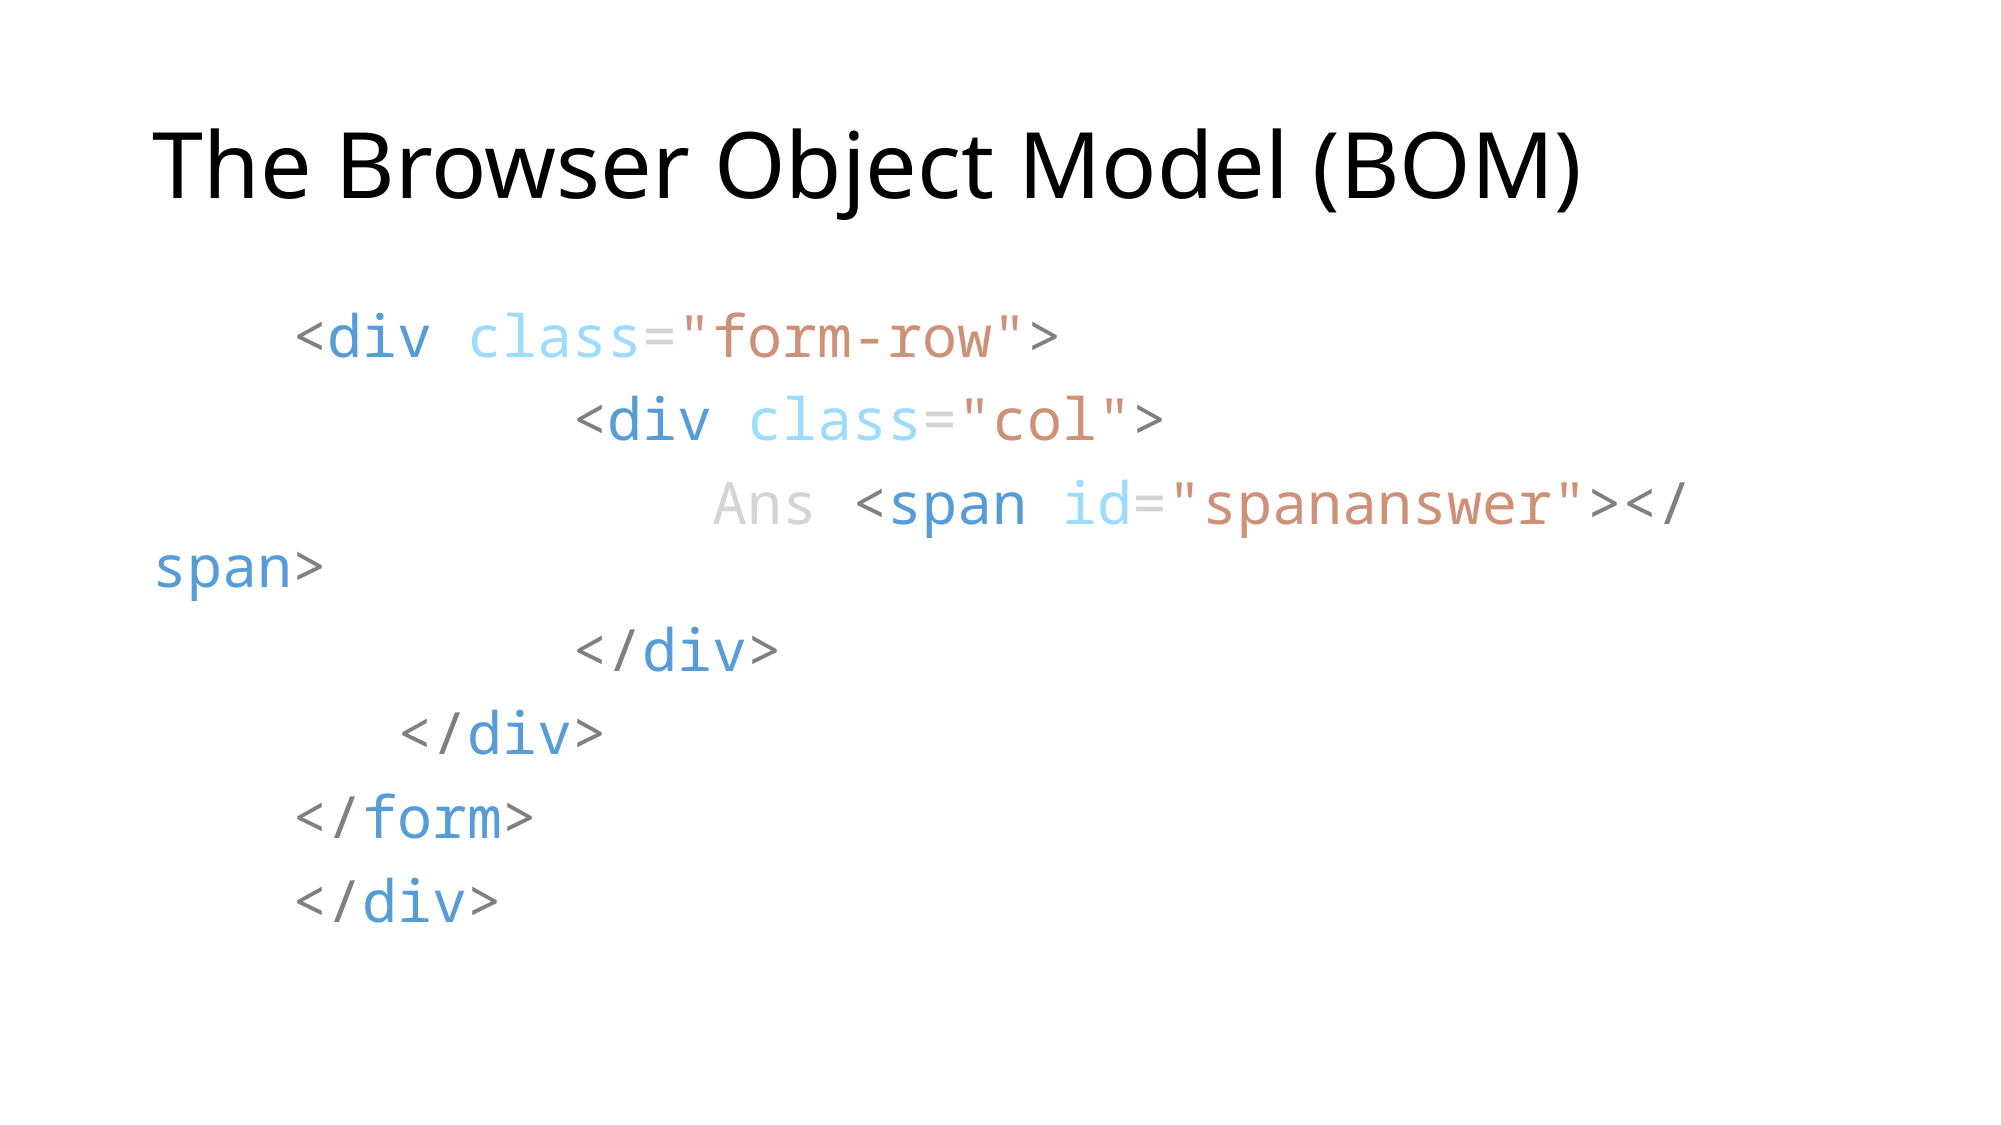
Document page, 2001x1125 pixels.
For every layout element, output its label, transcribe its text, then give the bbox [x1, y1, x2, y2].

list <div class="form-row"> <div class="col"> Ans <span id="spananswer"></span> </div> </div> </form> </div> [137, 299, 1863, 1014]
title The Browser Object Model (BOM) [137, 59, 1863, 278]
